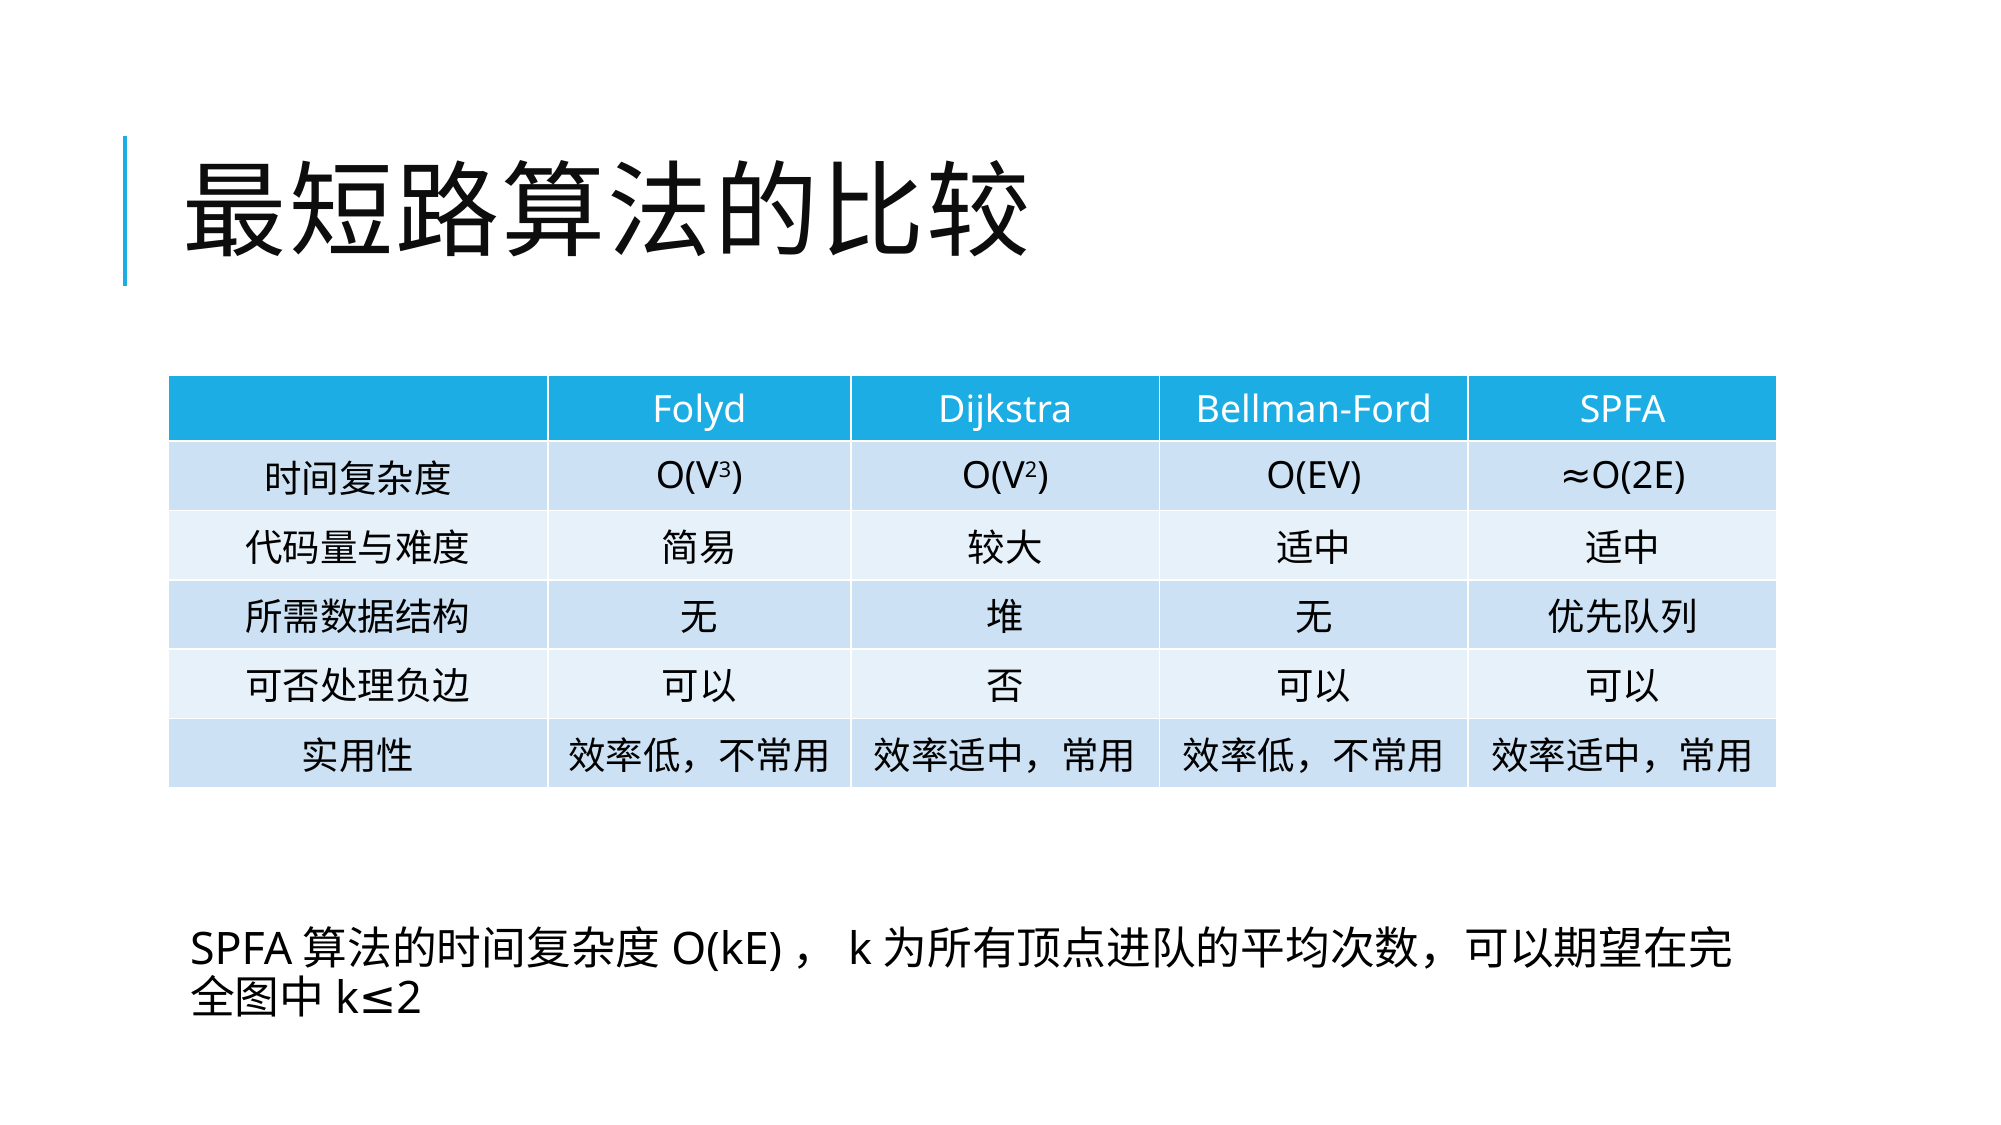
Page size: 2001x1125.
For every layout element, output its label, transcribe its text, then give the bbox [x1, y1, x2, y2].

table_header Folyd [549, 376, 850, 440]
table_cell 适中 [1160, 511, 1467, 579]
table_cell 无 [549, 581, 850, 648]
table_header [169, 376, 547, 440]
table_cell 无 [1160, 581, 1467, 648]
list SPFA算法的时间复杂度O(kE)，k为所有顶点进队的平均次数，可以期望在完全图中k≤2 [168, 789, 1763, 1035]
table_cell 可以 [549, 650, 850, 718]
table_cell 所需数据结构 [169, 581, 547, 648]
table_cell 实用性 [169, 719, 547, 787]
table_cell 效率适中，常用 [852, 719, 1159, 787]
table_cell 否 [852, 650, 1159, 718]
table_cell 简易 [549, 511, 850, 579]
table_header Bellman-Ford [1160, 376, 1467, 440]
table_cell O(V3) [549, 442, 850, 510]
table_header SPFA [1469, 376, 1776, 440]
table_cell 可以 [1160, 650, 1467, 718]
table_cell O(EV) [1160, 442, 1467, 510]
table_cell 效率低，不常用 [1160, 719, 1467, 787]
table_cell 优先队列 [1469, 581, 1776, 648]
table_cell 时间复杂度 [169, 442, 547, 510]
table_cell 效率低，不常用 [549, 719, 850, 787]
table_cell 较大 [852, 511, 1159, 579]
table_cell O(V2) [852, 442, 1159, 510]
table_header Dijkstra [852, 376, 1159, 440]
table_cell 可以 [1469, 650, 1776, 718]
title 最短路算法的比较 [168, 96, 1763, 342]
table_cell 效率适中，常用 [1469, 719, 1776, 787]
table_cell 堆 [852, 581, 1159, 648]
table_cell ≈O(2E) [1469, 442, 1776, 510]
table_cell 代码量与难度 [169, 511, 547, 579]
table_cell 适中 [1469, 511, 1776, 579]
table_cell 可否处理负边 [169, 650, 547, 718]
